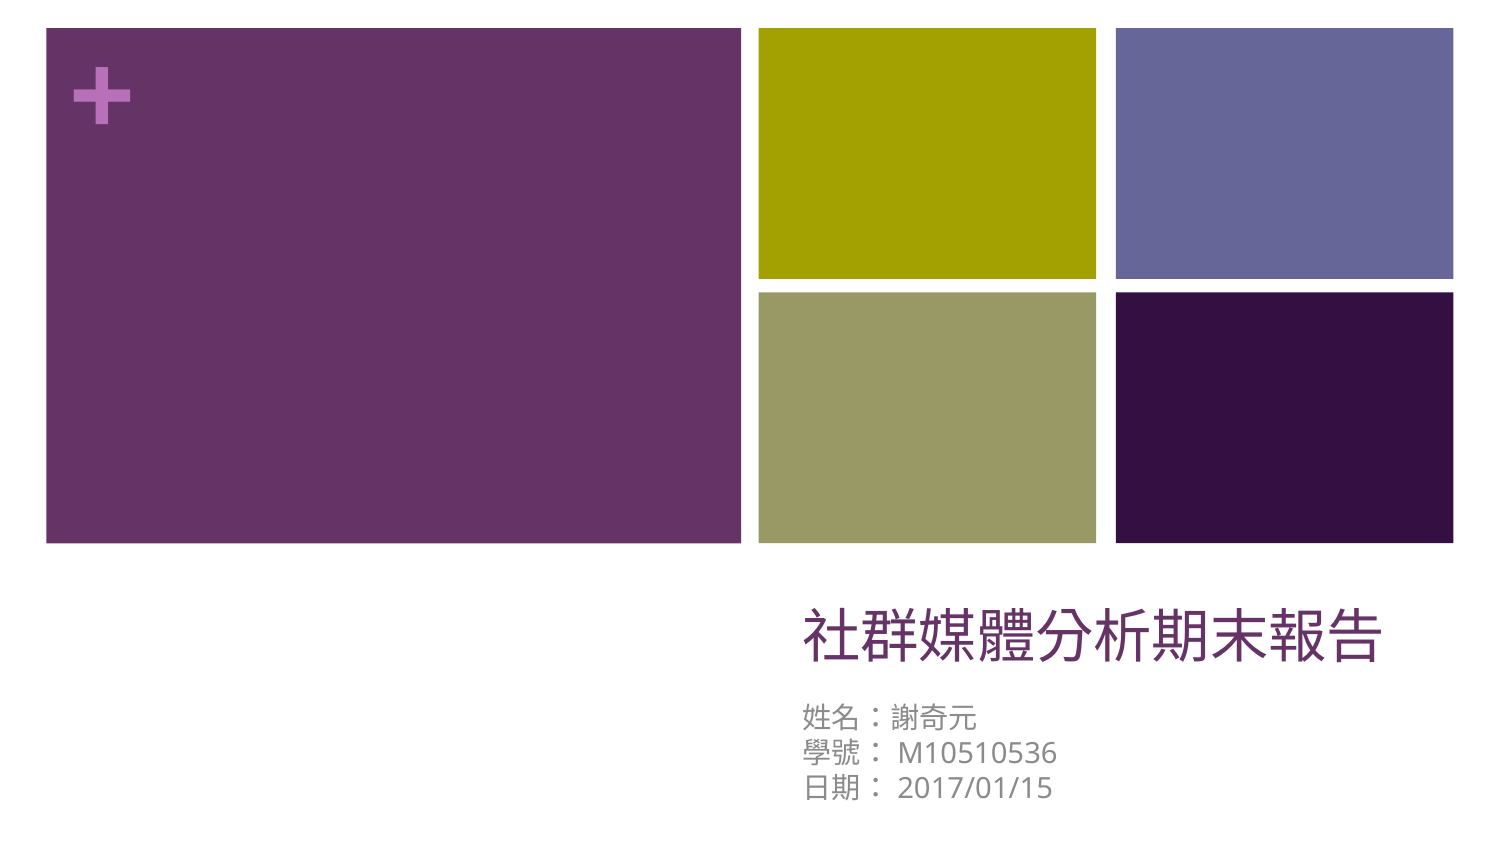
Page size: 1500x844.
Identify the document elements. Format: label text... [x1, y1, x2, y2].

title 社群媒體分析期末報告 [787, 568, 1450, 684]
subtitle 姓名：謝奇元 學號：M10510536 日期：2017/01/15 [787, 684, 1450, 777]
